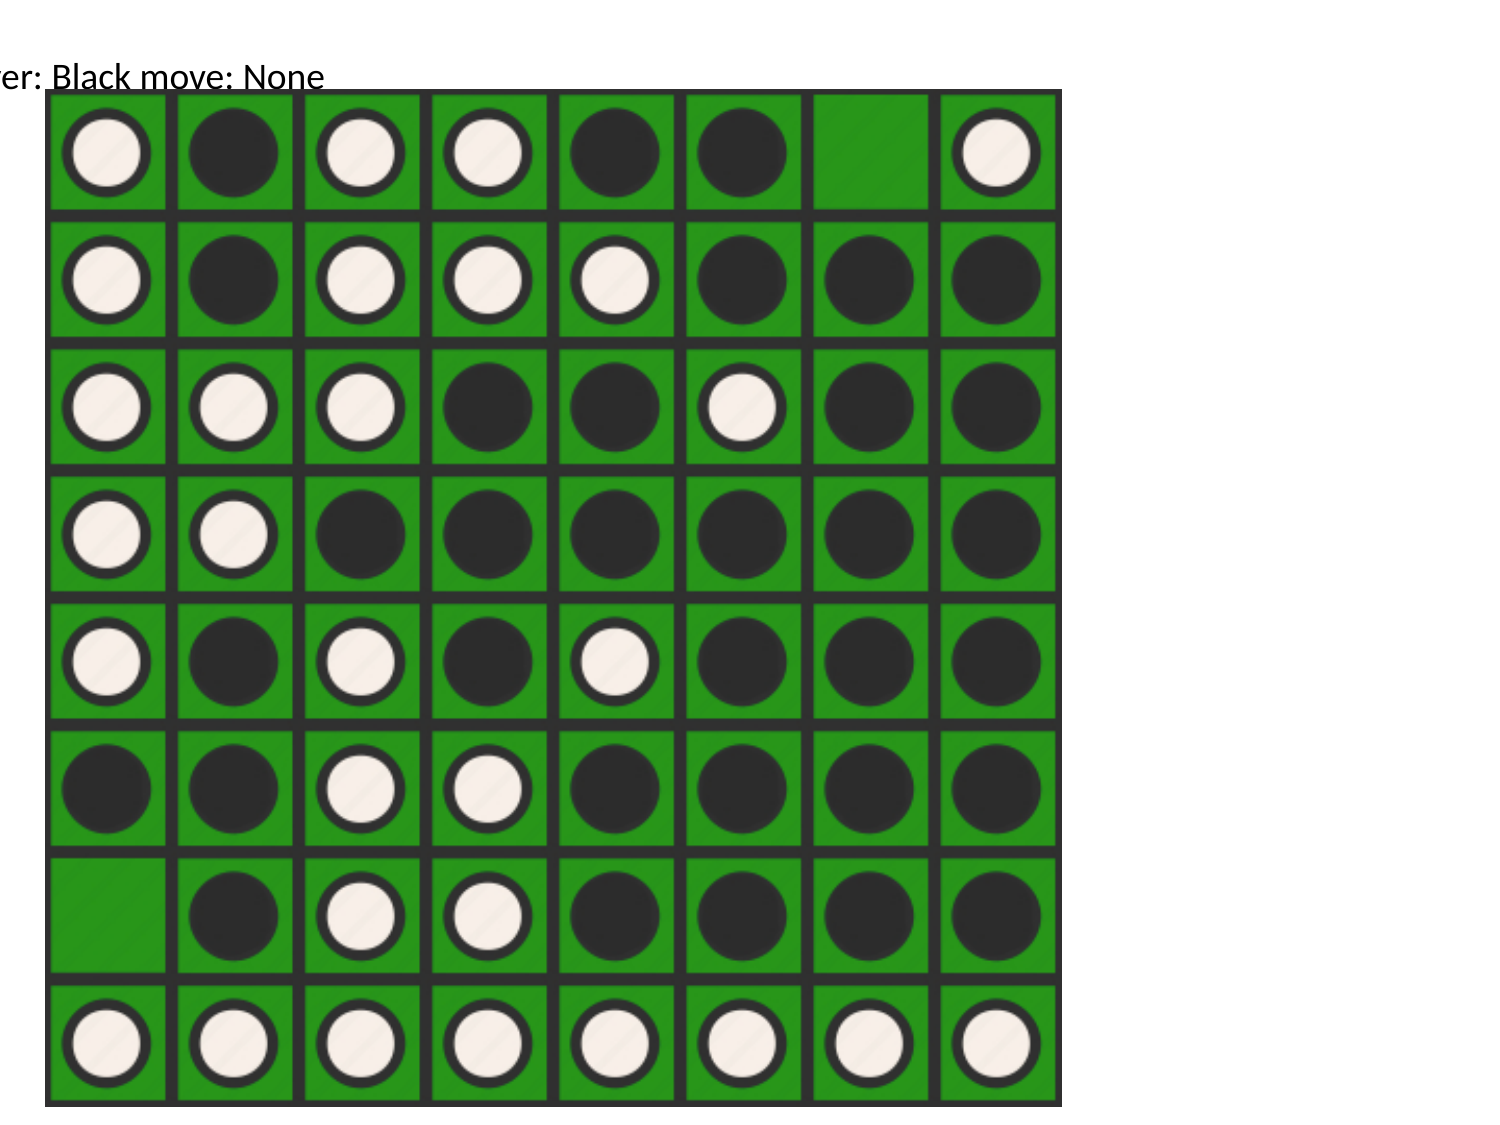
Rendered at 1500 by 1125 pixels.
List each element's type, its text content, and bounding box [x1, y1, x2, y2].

text_box turn: 59 player: Black move: None [0, 44, 341, 105]
picture [44, 89, 1062, 1107]
